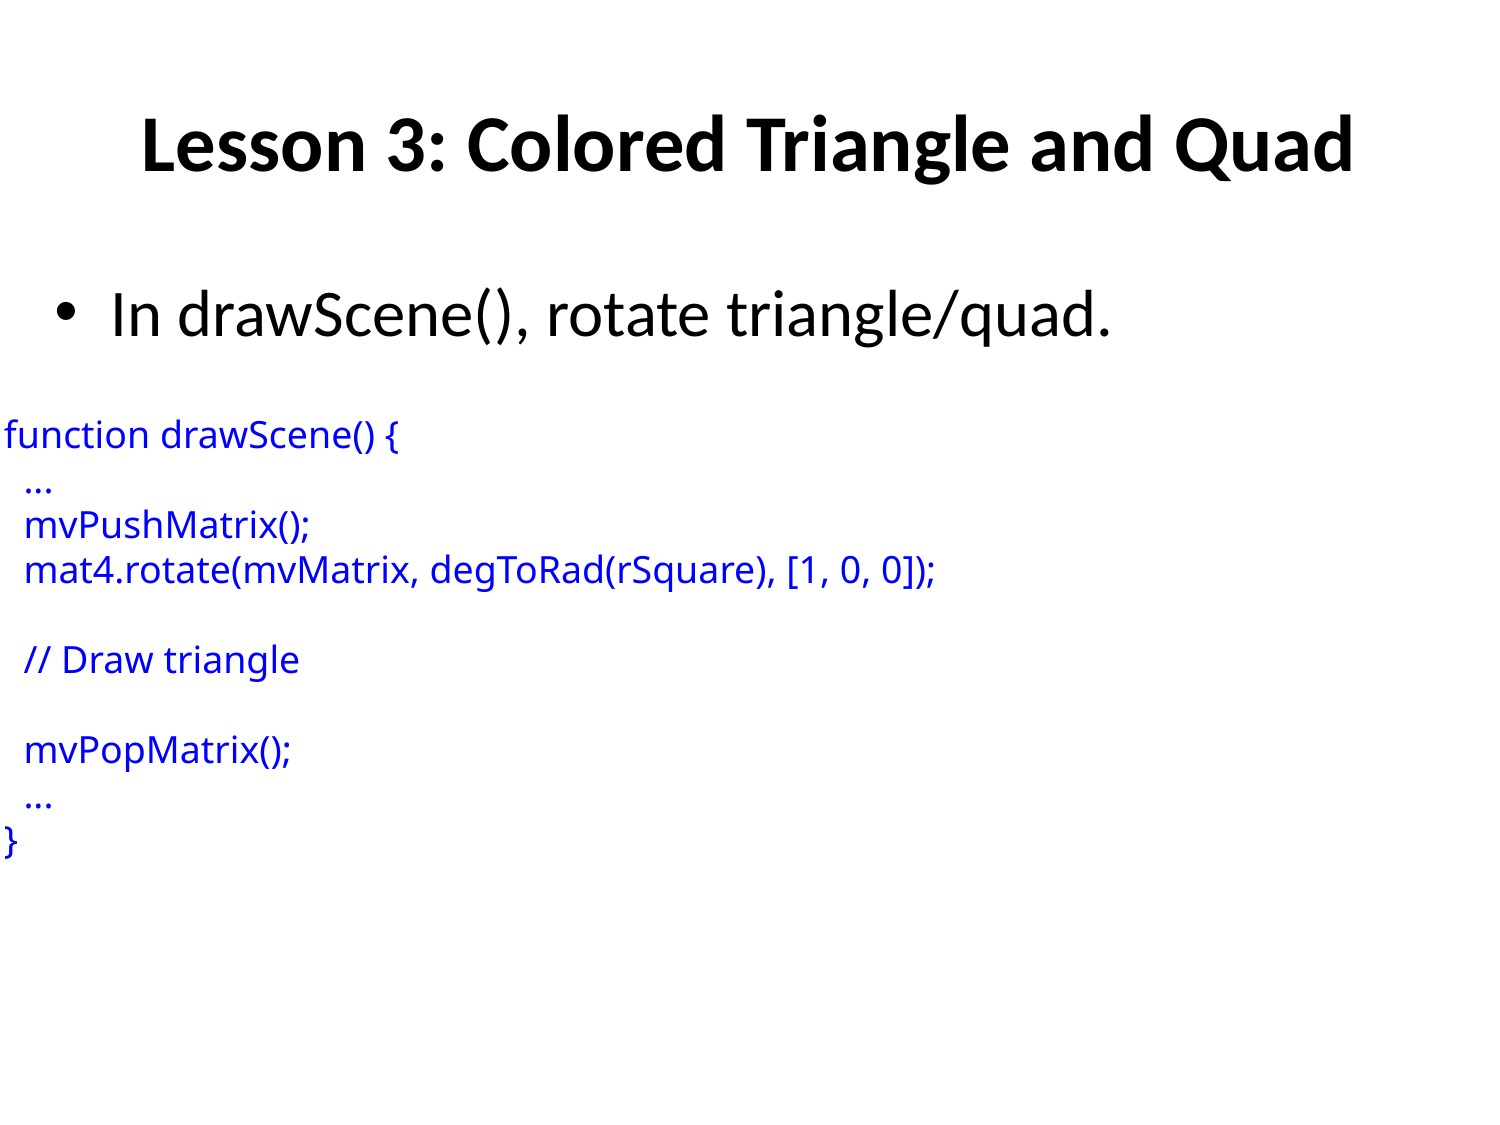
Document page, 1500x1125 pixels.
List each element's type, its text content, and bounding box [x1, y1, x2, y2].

list In drawScene(), rotate triangle/quad. [39, 262, 1500, 313]
title Lesson 3: Colored Triangle and Quad [75, 45, 1425, 233]
text_box function drawScene() { ... mvPushMatrix(); mat4.rotate(mvMatrix, degToRad(rSquare), [1, 0, 0]); // Draw triangle mvPopMatrix(); ... } [0, 313, 1500, 869]
